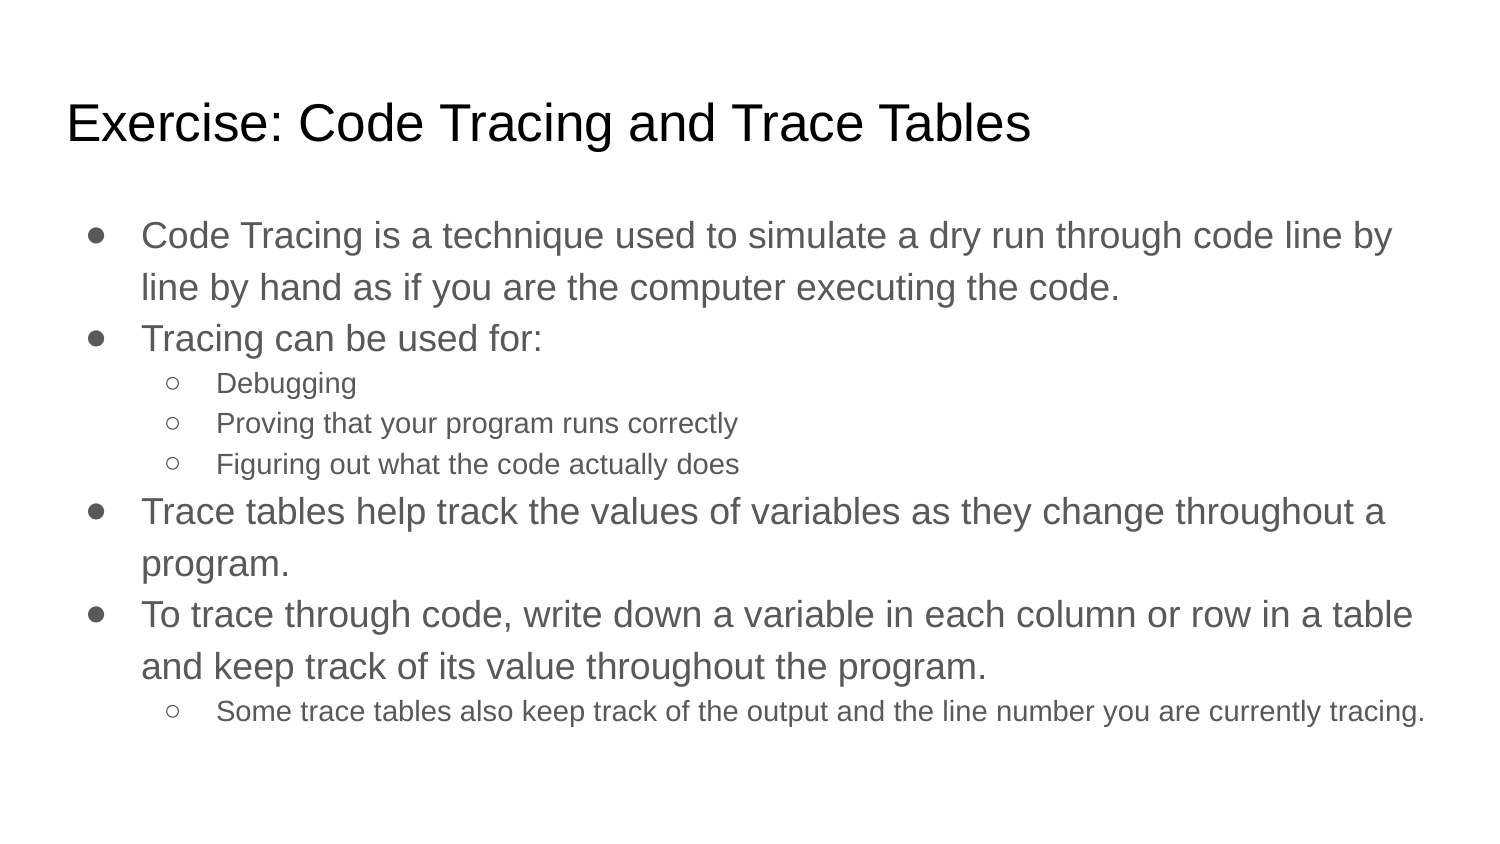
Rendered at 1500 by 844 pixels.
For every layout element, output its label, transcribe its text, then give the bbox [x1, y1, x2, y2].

list Code Tracing is a technique used to simulate a dry run through code line by line by hand as if you are the computer executing the code. Tracing can be used for: Debugging Proving that your program runs correctly Figuring out what the code actually does Trace tables help track the values of variables as they change throughout a program. To trace through code, write down a variable in each column or row in a table and keep track of its value throughout the program. Some trace tables also keep track of the output and the line number you are currently tracing. [51, 189, 1449, 750]
title Exercise: Code Tracing and Trace Tables [51, 72, 1449, 167]
